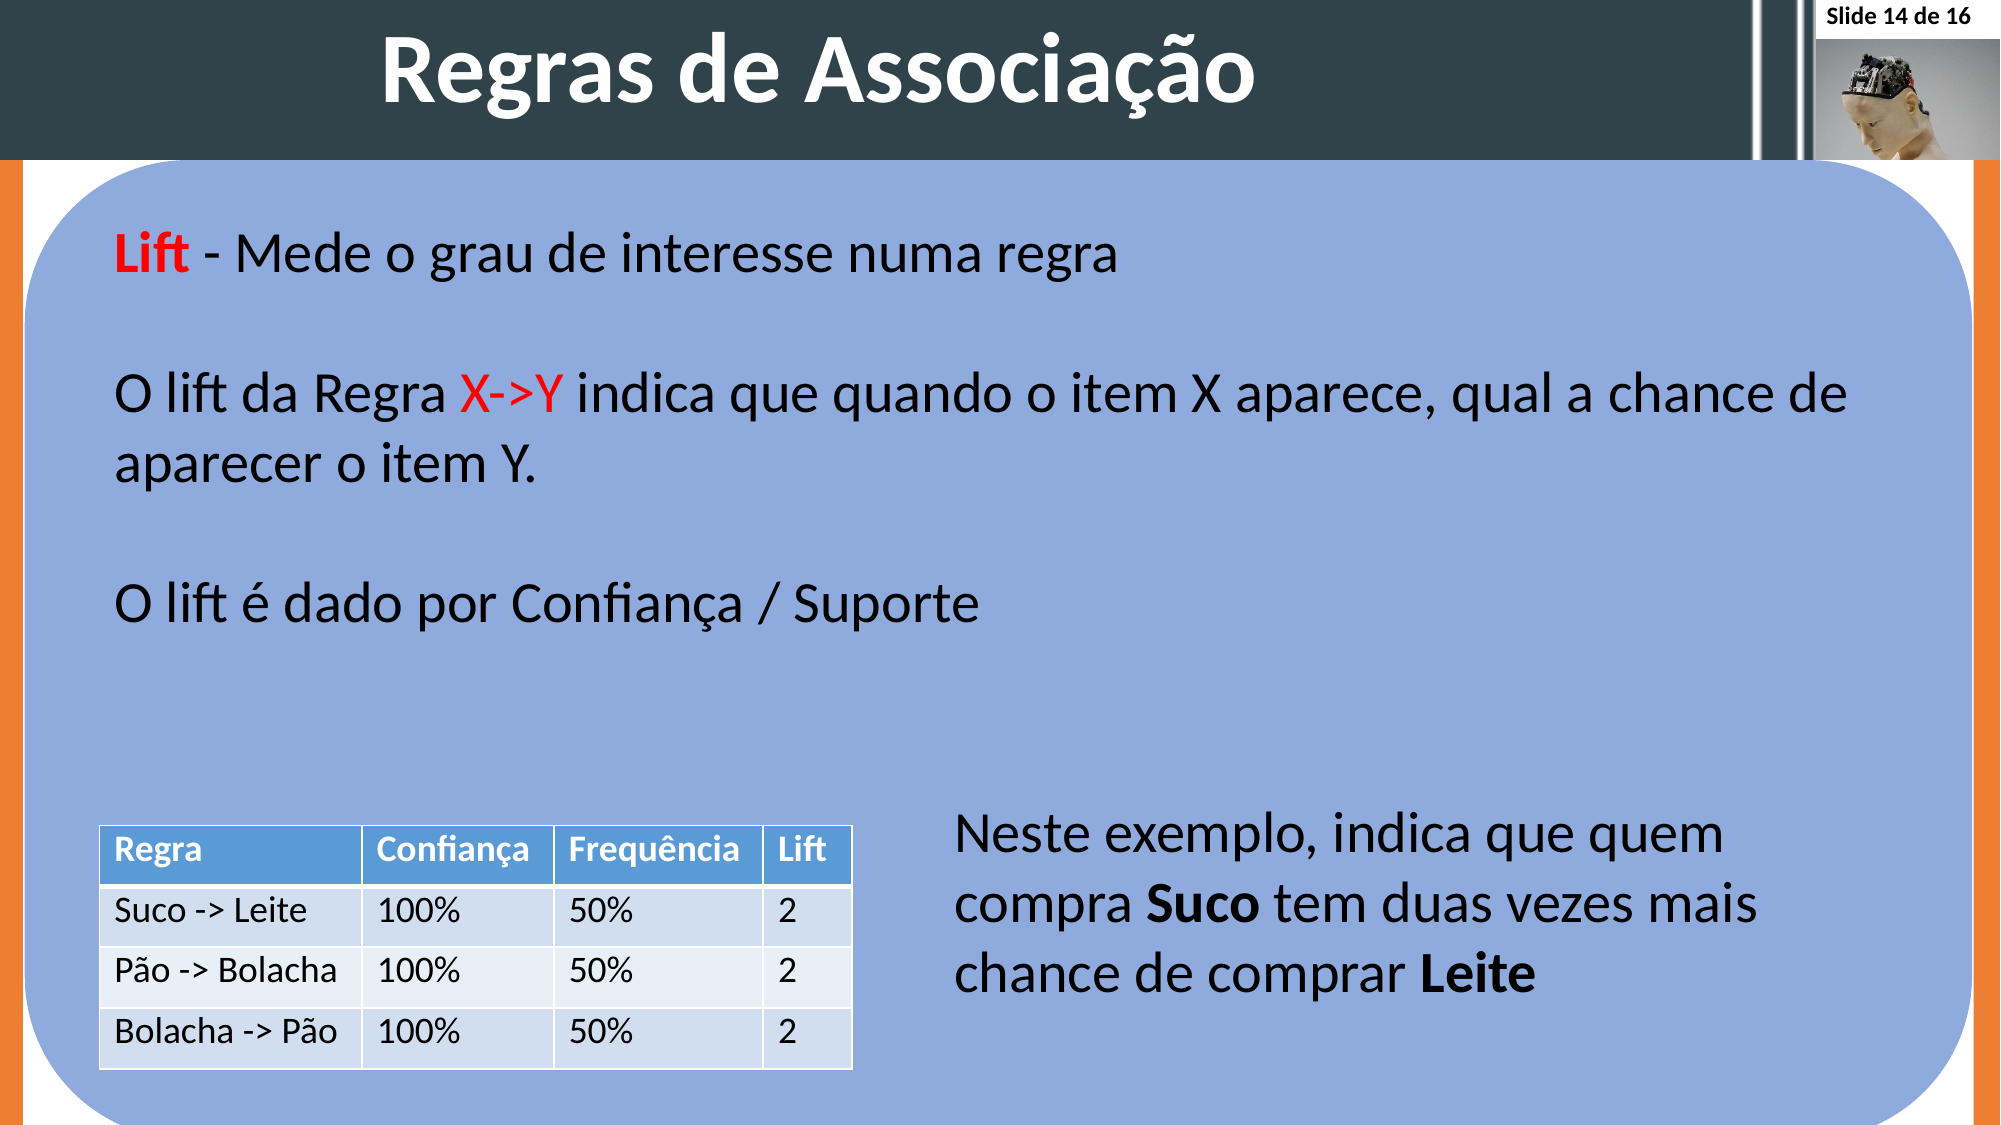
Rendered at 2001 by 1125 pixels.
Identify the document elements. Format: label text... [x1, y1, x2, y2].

table_header Frequência [555, 826, 762, 884]
table_cell 100% [363, 889, 553, 946]
table_cell Suco -> Leite [100, 889, 361, 946]
table_header Lift [764, 826, 851, 884]
picture [0, 0, 2000, 161]
table_cell 2 [764, 1009, 851, 1068]
text_box [22, 161, 156, 1125]
table_cell Pão -> Bolacha [100, 948, 361, 1007]
text_box [1827, 159, 1975, 1125]
table_cell 50% [555, 889, 762, 946]
table_cell 2 [764, 889, 851, 946]
text_box Neste exemplo, indica que quem compra Suco tem duas vezes mais chance de comprar Leite [939, 786, 1928, 1082]
text_box [23, 159, 1974, 1125]
table_cell 50% [555, 948, 762, 1007]
table_cell Bolacha -> Pão [100, 1009, 361, 1068]
text_box [0, 161, 22, 1125]
table_cell 100% [363, 948, 553, 1007]
table_header Regra [100, 826, 361, 884]
text_box Lift - Mede o grau de interesse numa regra O lift da Regra X->Y indica que quando o item X aparece, qual a chance de aparecer o item Y. O lift é dado por Confiança / Suporte [99, 206, 1943, 711]
table_cell 2 [764, 948, 851, 1007]
text_box [1975, 160, 2000, 1125]
table_cell 50% [555, 1009, 762, 1068]
table_cell 100% [363, 1009, 553, 1068]
table_header Confiança [363, 826, 553, 884]
